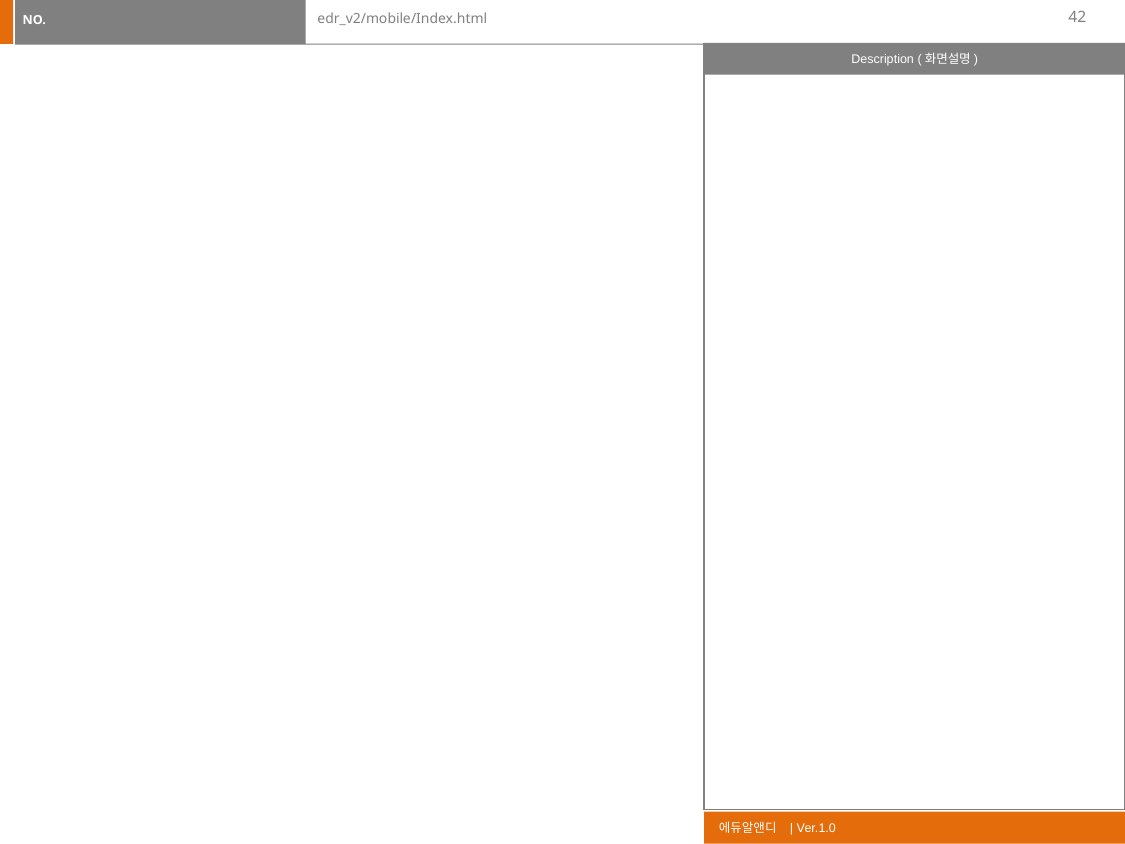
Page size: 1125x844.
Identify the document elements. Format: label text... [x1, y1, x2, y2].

title edr_v2/mobile/Index.html [302, 2, 968, 39]
